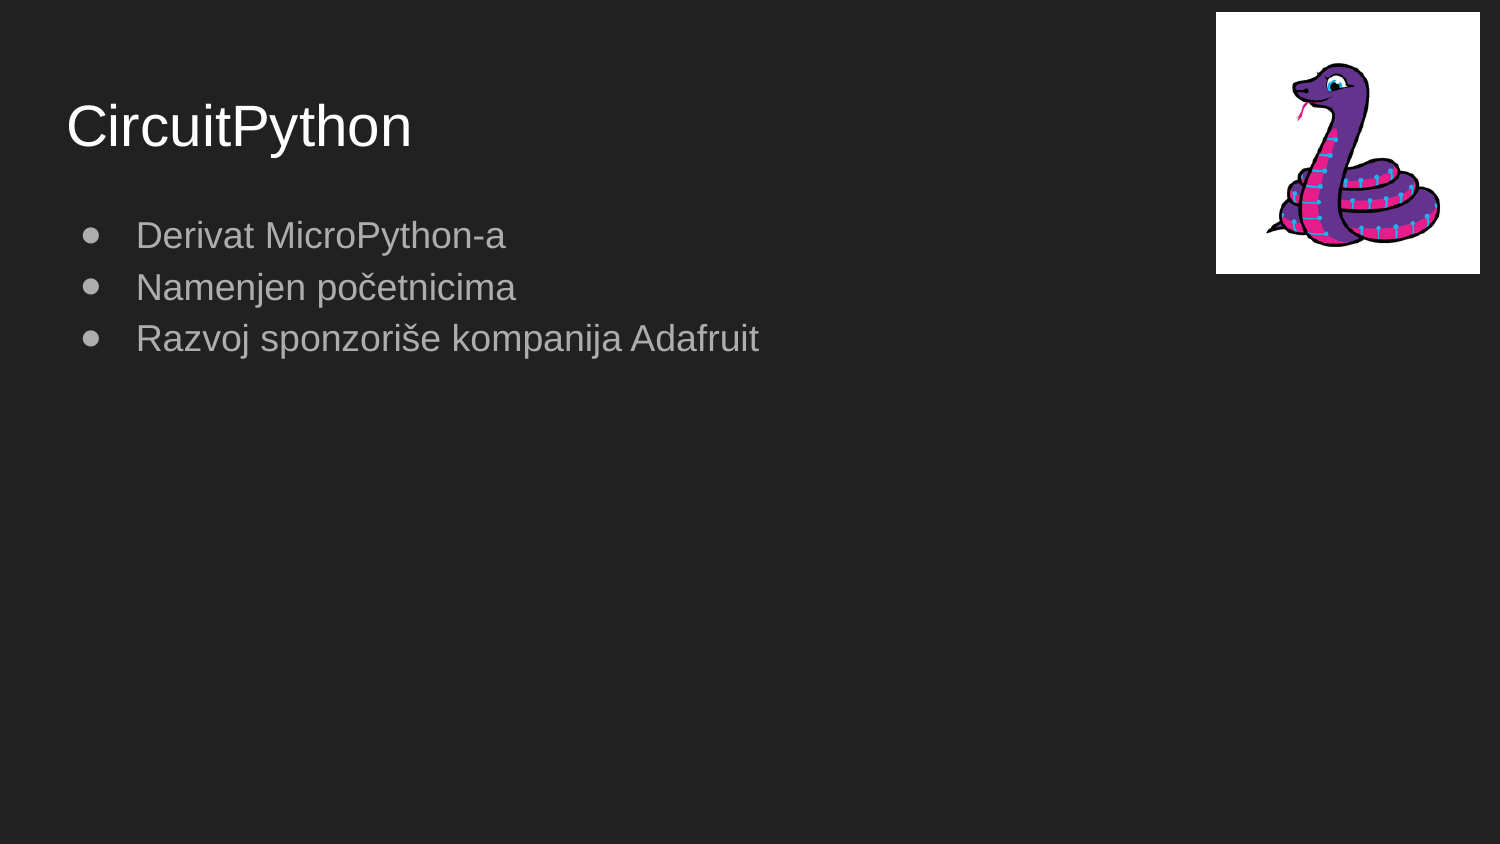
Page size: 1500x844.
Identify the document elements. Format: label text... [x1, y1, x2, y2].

list Derivat MicroPython-a Namenjen početnicima Razvoj sponzoriše kompanija Adafruit [45, 189, 1444, 750]
title CircuitPython [51, 72, 1211, 167]
picture [1216, 12, 1480, 274]
